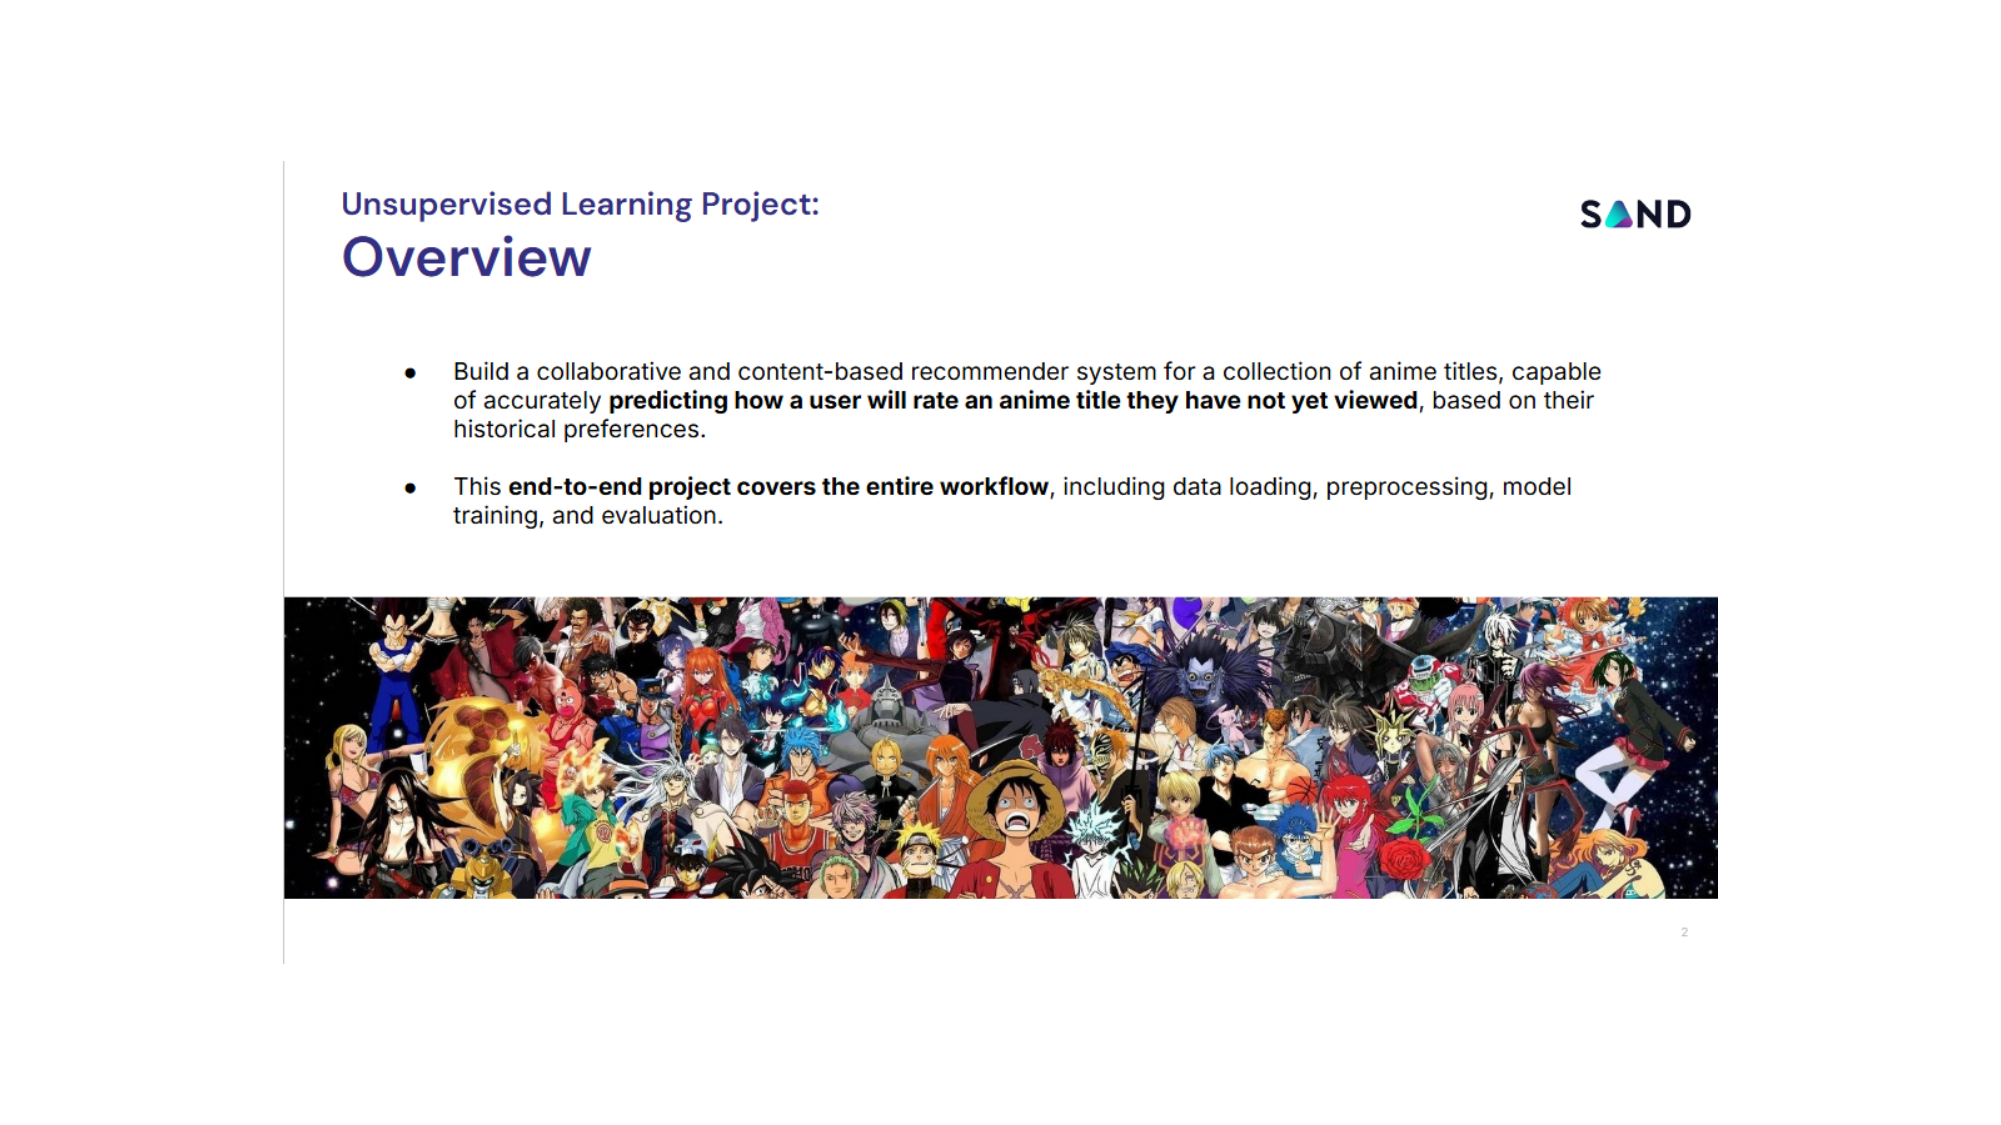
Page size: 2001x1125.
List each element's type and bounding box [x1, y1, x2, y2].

picture [281, 160, 1719, 965]
